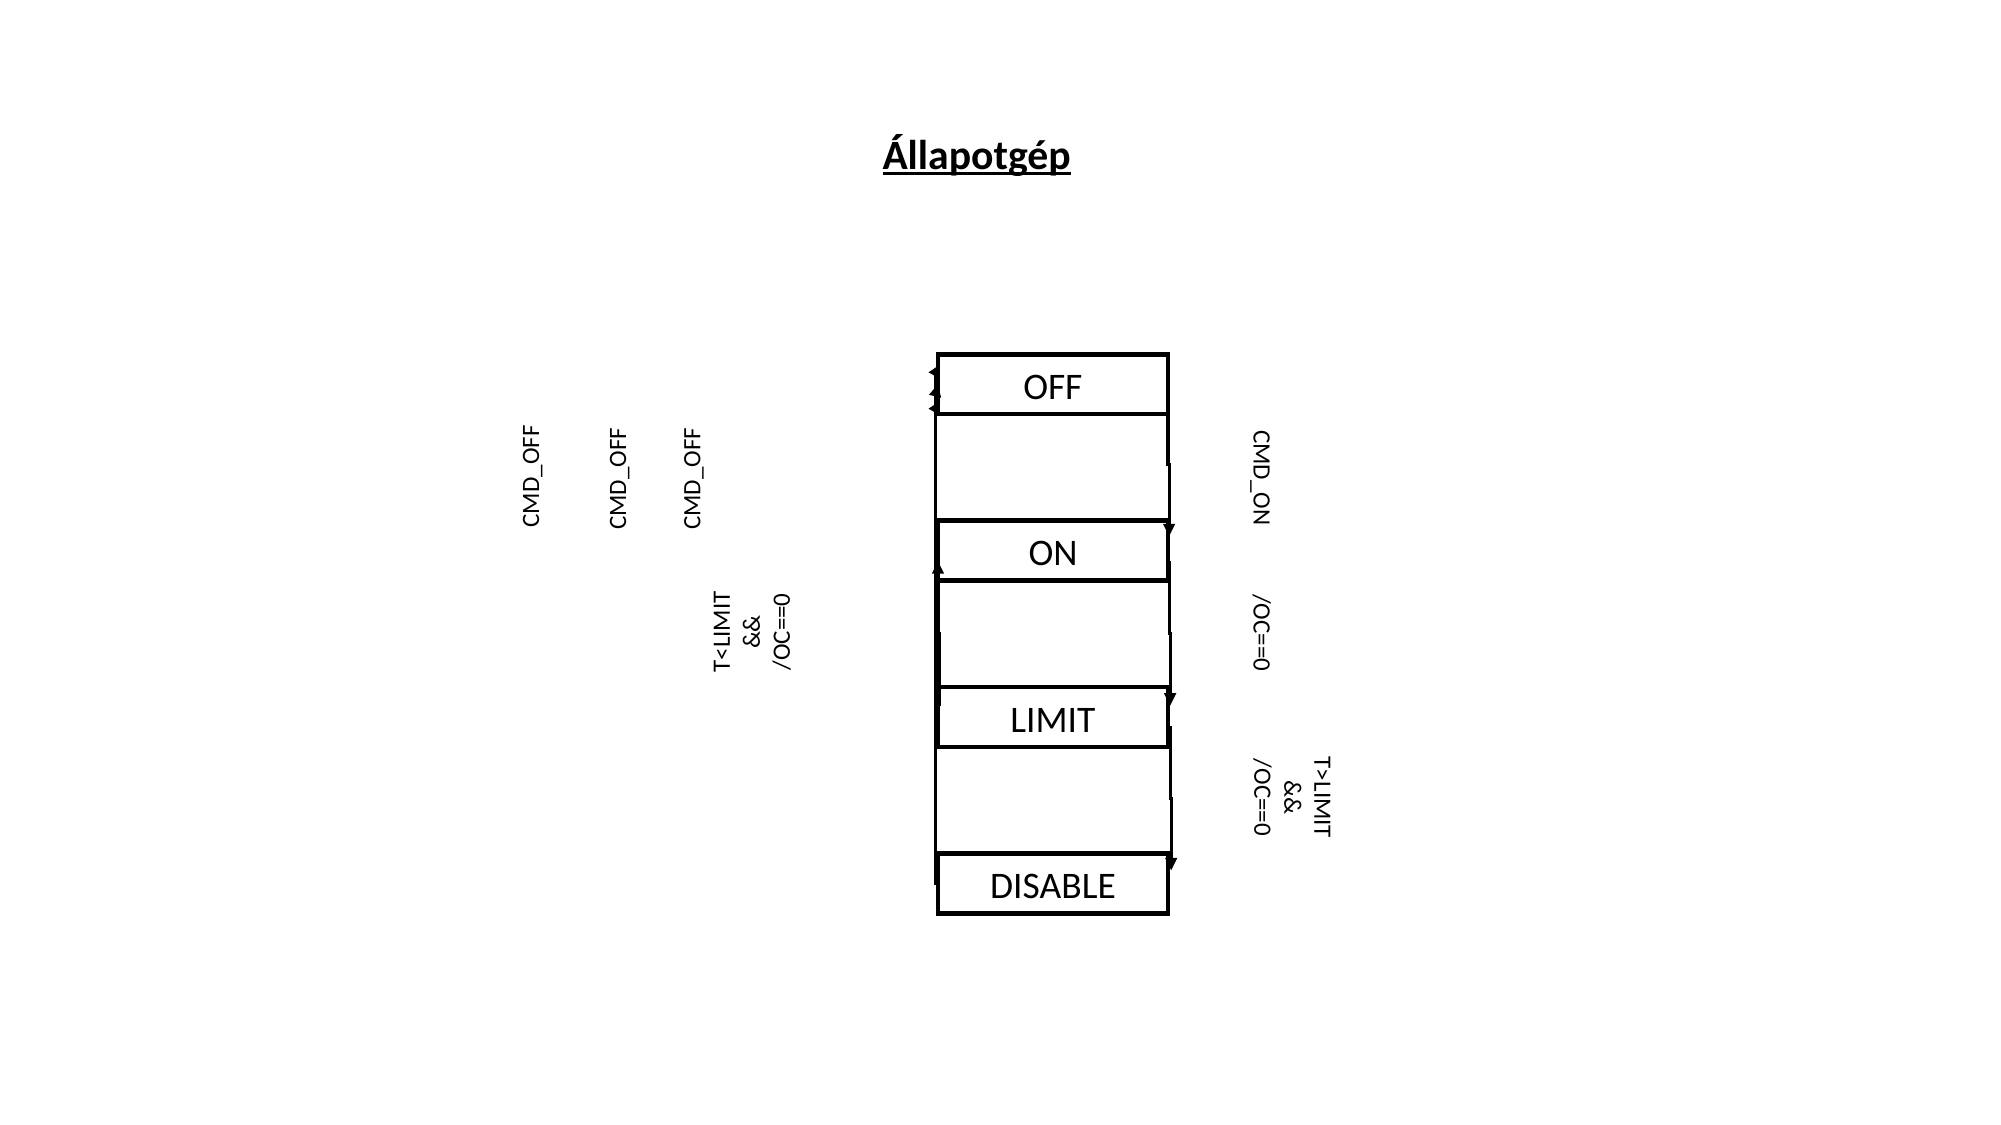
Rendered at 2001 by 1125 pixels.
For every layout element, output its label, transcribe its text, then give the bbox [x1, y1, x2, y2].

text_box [937, 364, 941, 632]
text_box LIMIT [941, 686, 1169, 748]
text_box T>LIMIT && /OC==0 [1242, 741, 1347, 853]
text_box CMD_ON [1241, 415, 1287, 541]
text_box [937, 634, 941, 884]
text_box CMD_OFF [668, 412, 713, 545]
text_box DISABLE [937, 853, 1169, 914]
text_box Állapotgép [803, 120, 1150, 186]
text_box CMD_OFF [593, 412, 639, 545]
text_box /OC==0 [1241, 579, 1287, 687]
text_box ON [941, 520, 1169, 582]
text_box T<LIMIT && /OC==0 [697, 576, 803, 688]
text_box OFF [937, 353, 1169, 415]
text_box CMD_OFF [506, 410, 552, 543]
